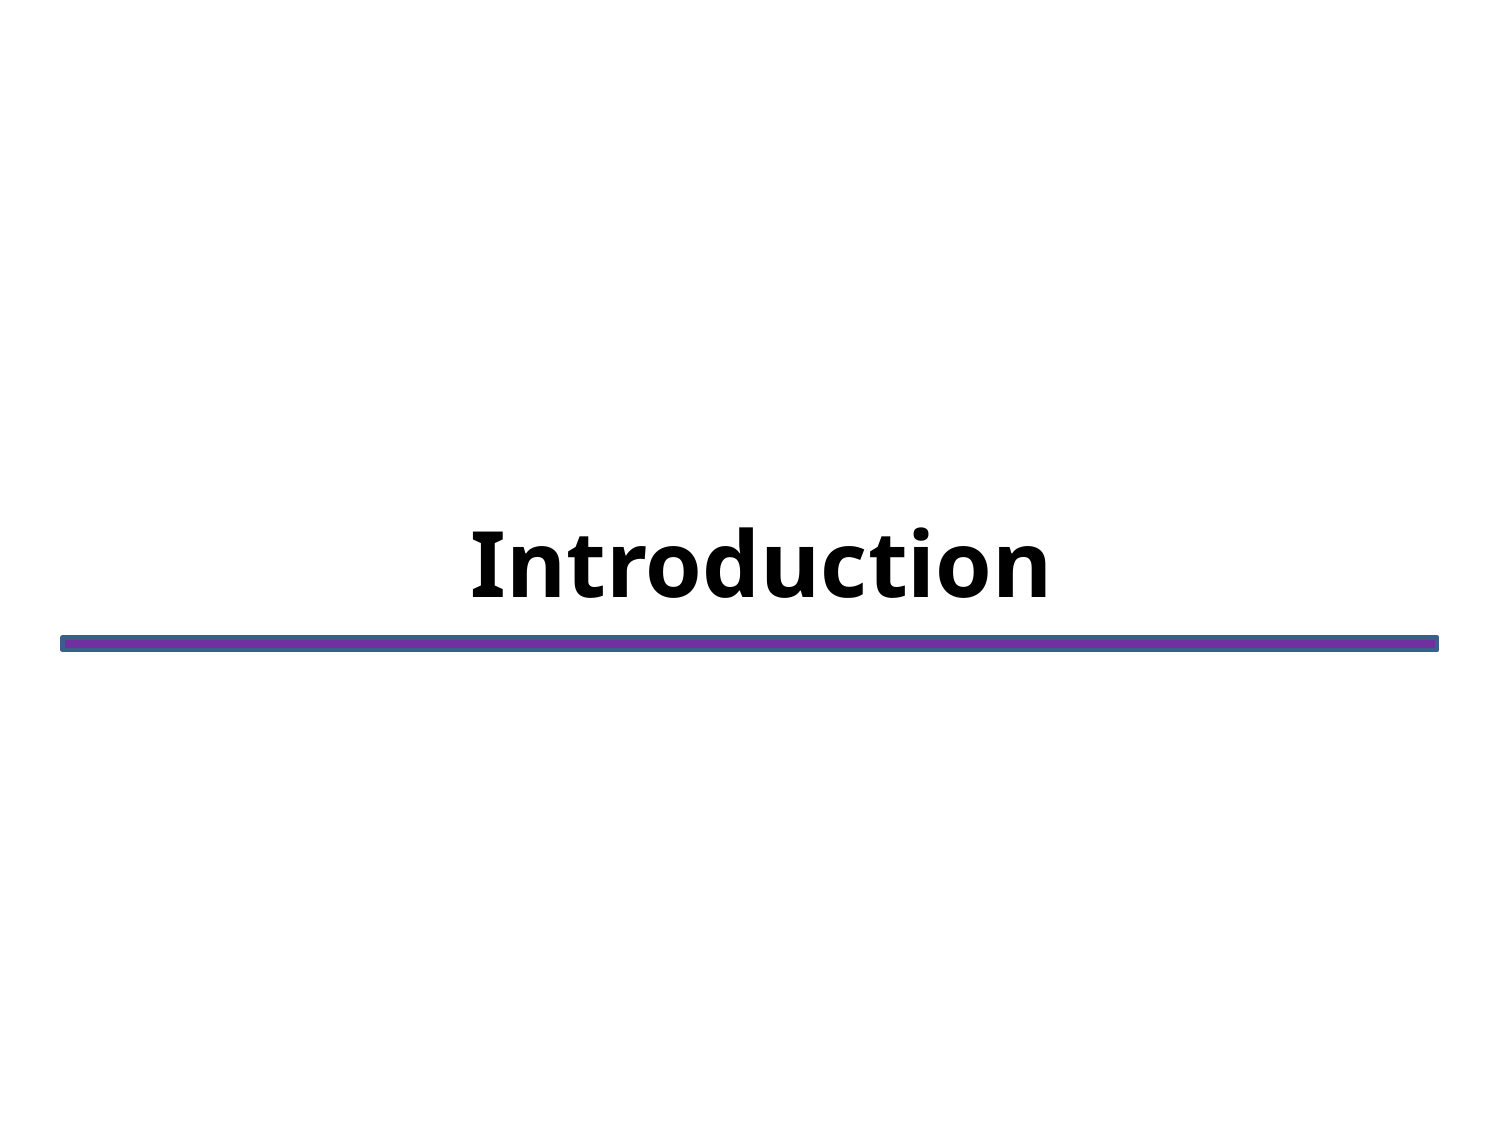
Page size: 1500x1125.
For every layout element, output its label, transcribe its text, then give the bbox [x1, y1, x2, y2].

text_box Introduction [406, 498, 1094, 624]
text_box [62, 637, 1438, 650]
